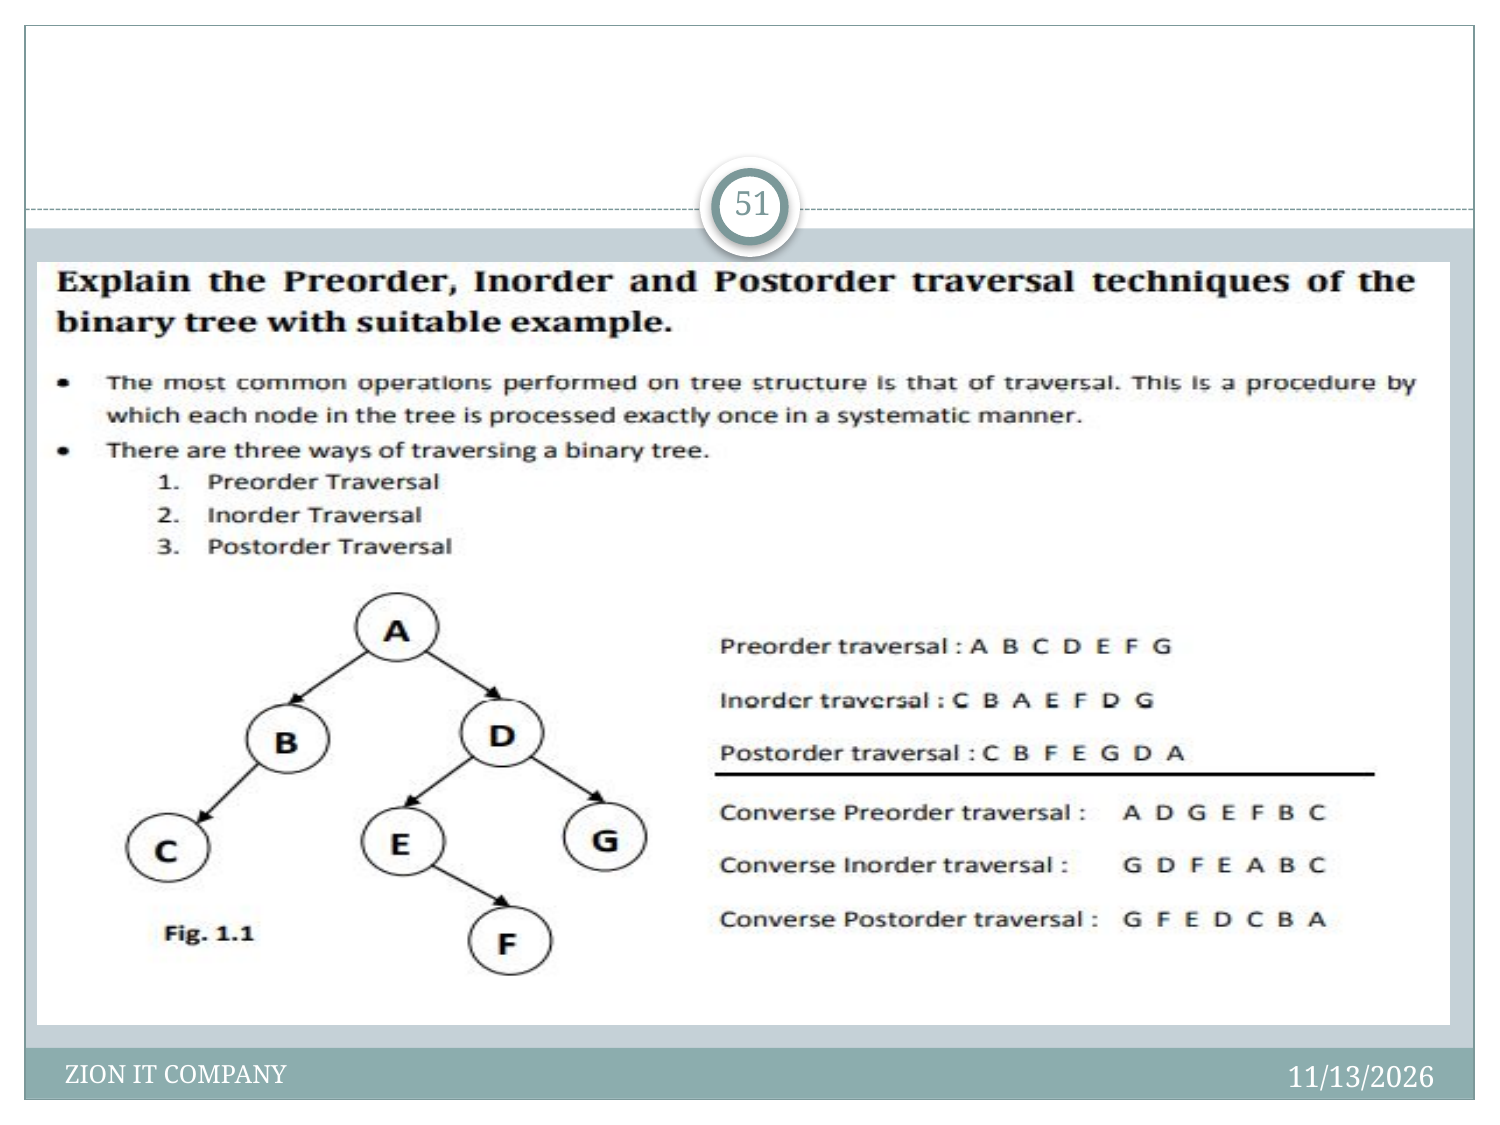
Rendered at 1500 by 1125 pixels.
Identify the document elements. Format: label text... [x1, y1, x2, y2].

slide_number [950, 1050, 1450, 1111]
footer ZION IT COMPANY [50, 1051, 638, 1112]
slide_number 51 [715, 168, 791, 241]
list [37, 262, 1451, 1026]
